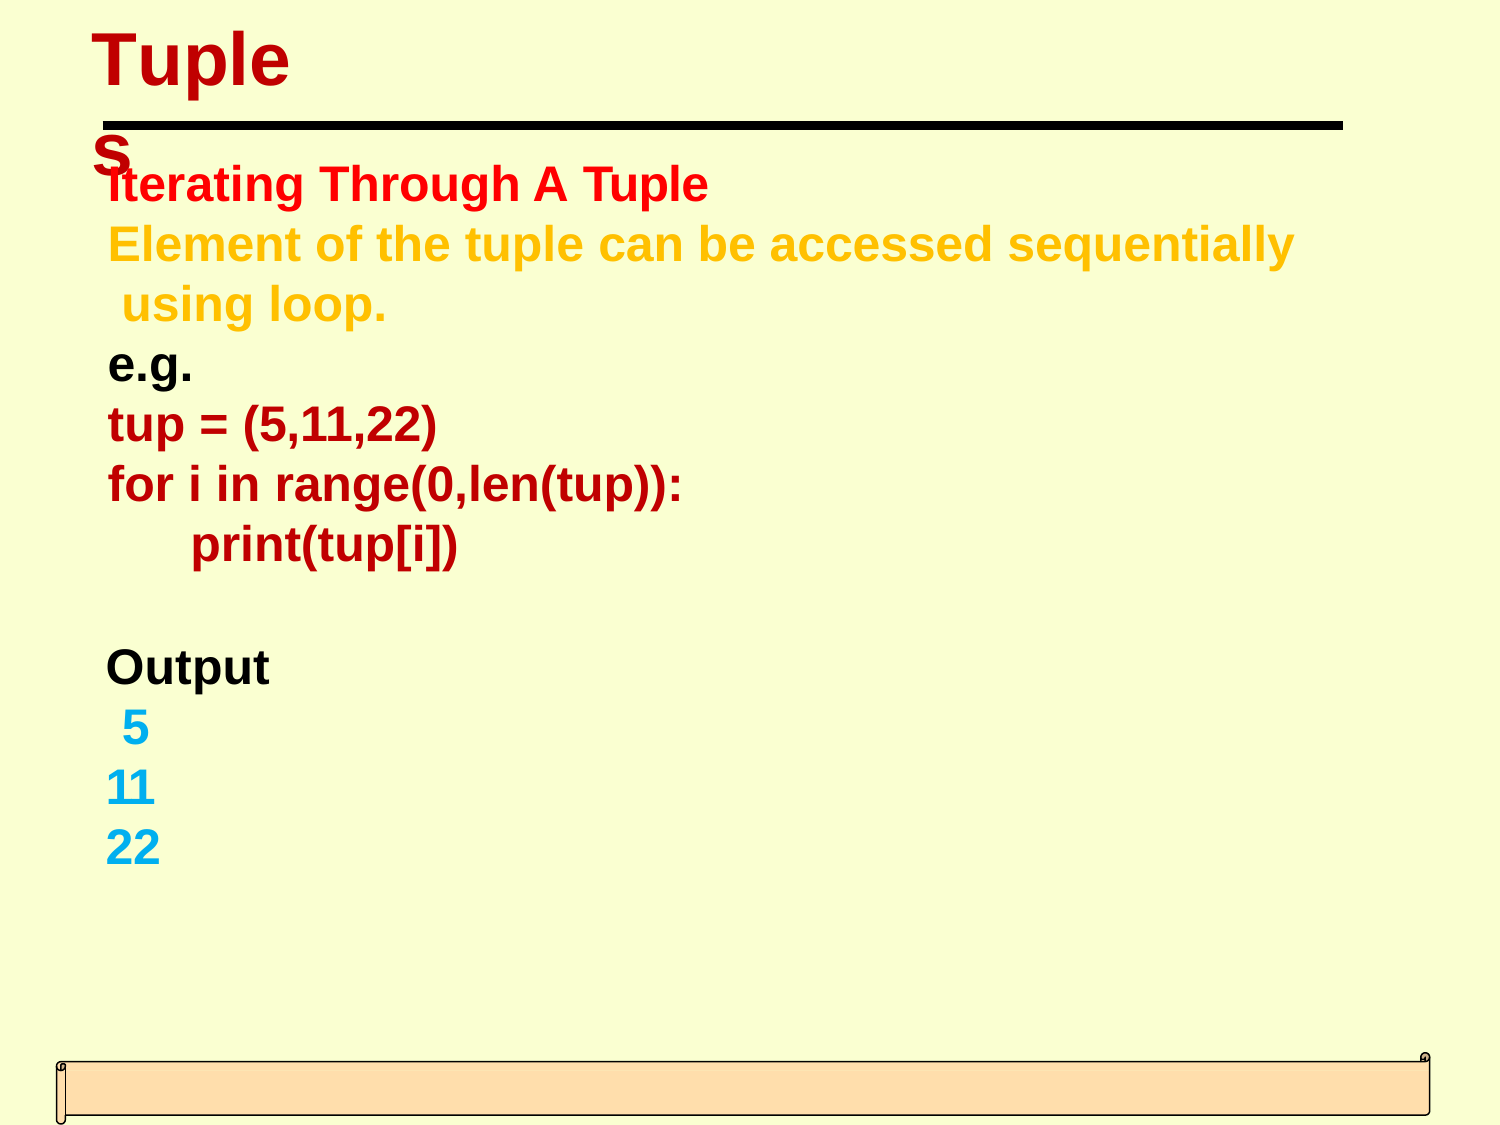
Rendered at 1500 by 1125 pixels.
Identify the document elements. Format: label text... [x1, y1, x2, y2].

text_box Iterating Through A Tuple Element of the tuple can be accessed sequentially using loop. e.g. tup = (5,11,22) for i in range(0,len(tup)): print(tup[i]) Output 5 11 22 [105, 149, 1302, 875]
text_box [1420, 1052, 1430, 1059]
text_box [56, 1059, 1430, 1124]
text_box [56, 1063, 66, 1071]
title Tuples [89, 8, 330, 199]
